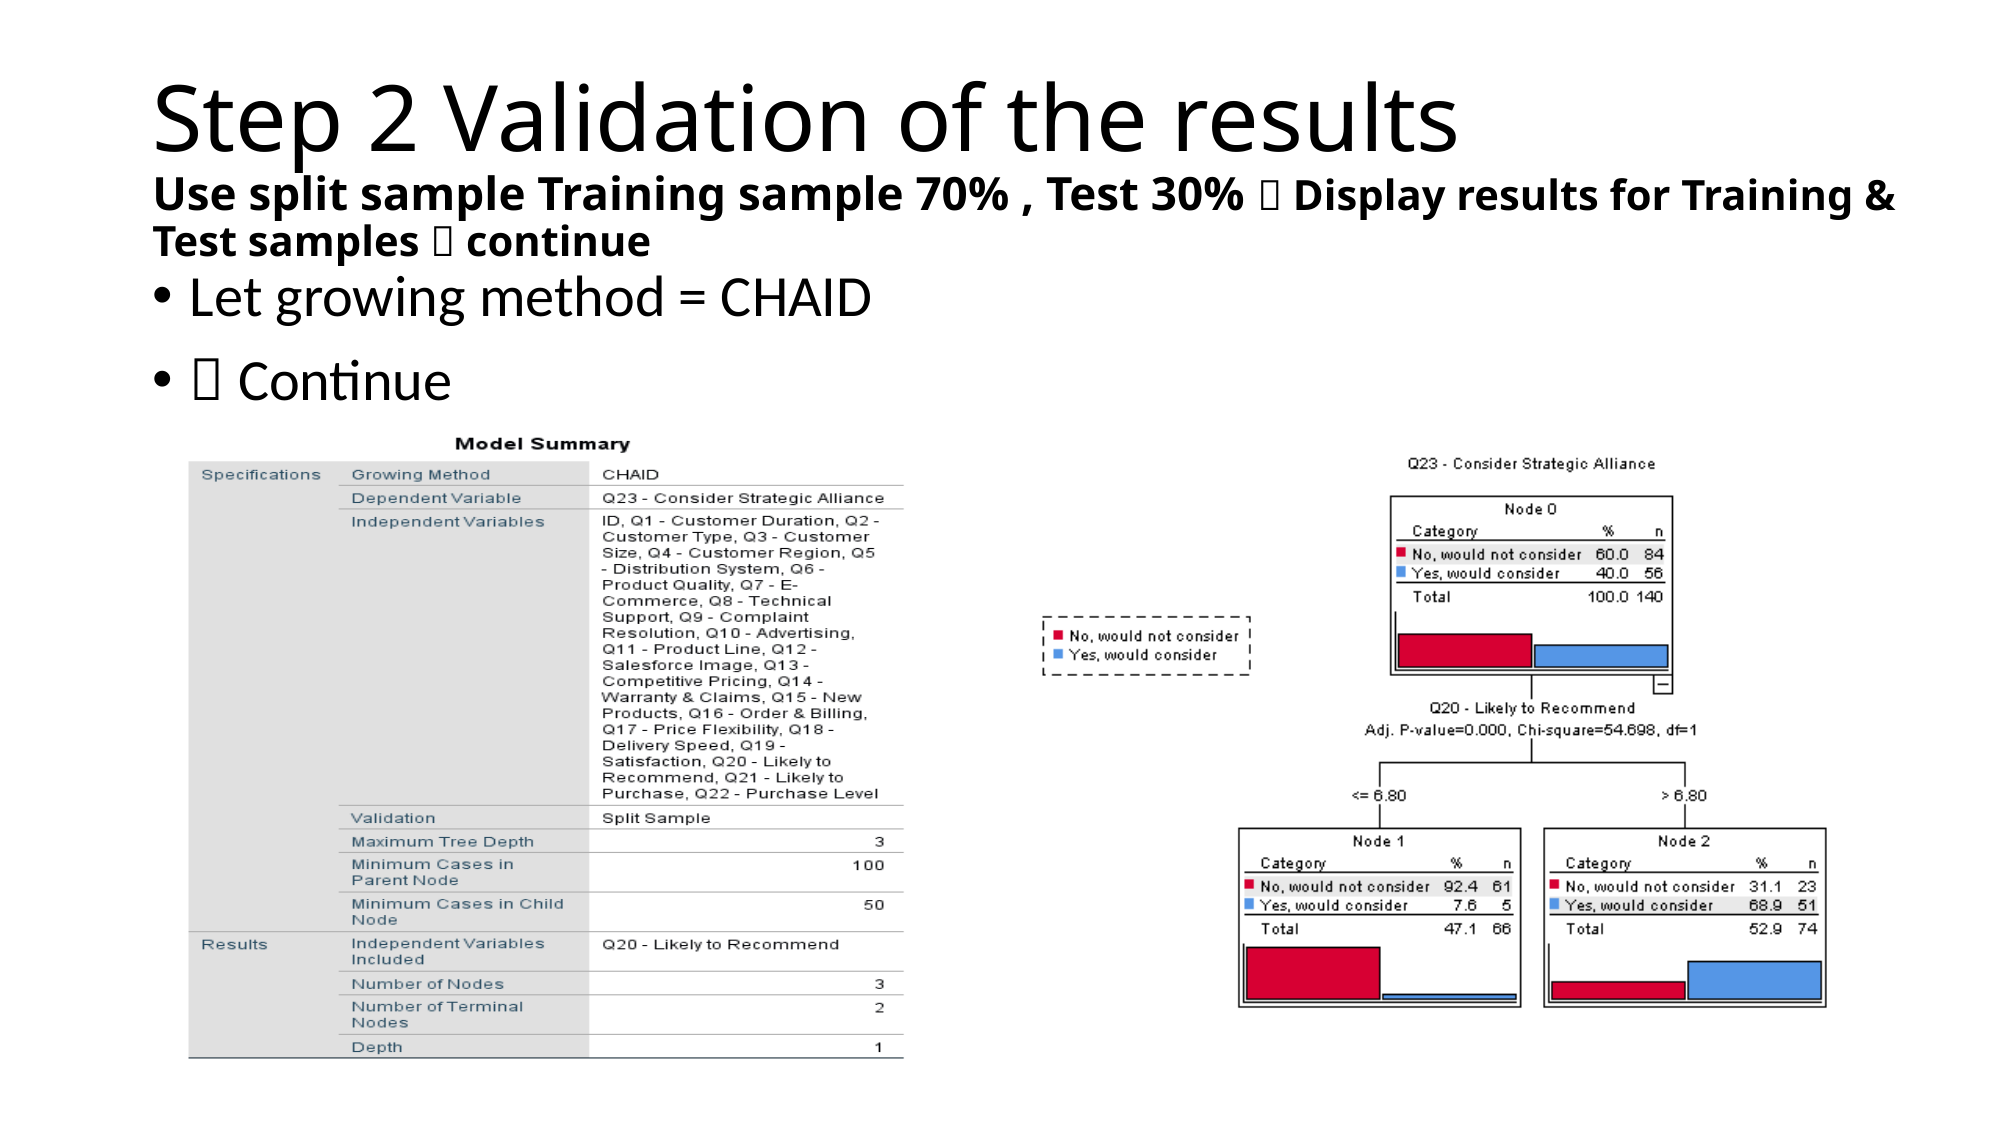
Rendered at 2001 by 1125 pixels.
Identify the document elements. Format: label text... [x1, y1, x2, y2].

picture [999, 394, 1841, 1066]
list Let growing method = CHAID  Continue [137, 258, 1863, 1014]
title Step 2 Validation of the results Use split sample Training sample 70% , Test 30%  Display results for Training & Test samples  continue [137, 59, 1940, 278]
picture [181, 426, 915, 1066]
